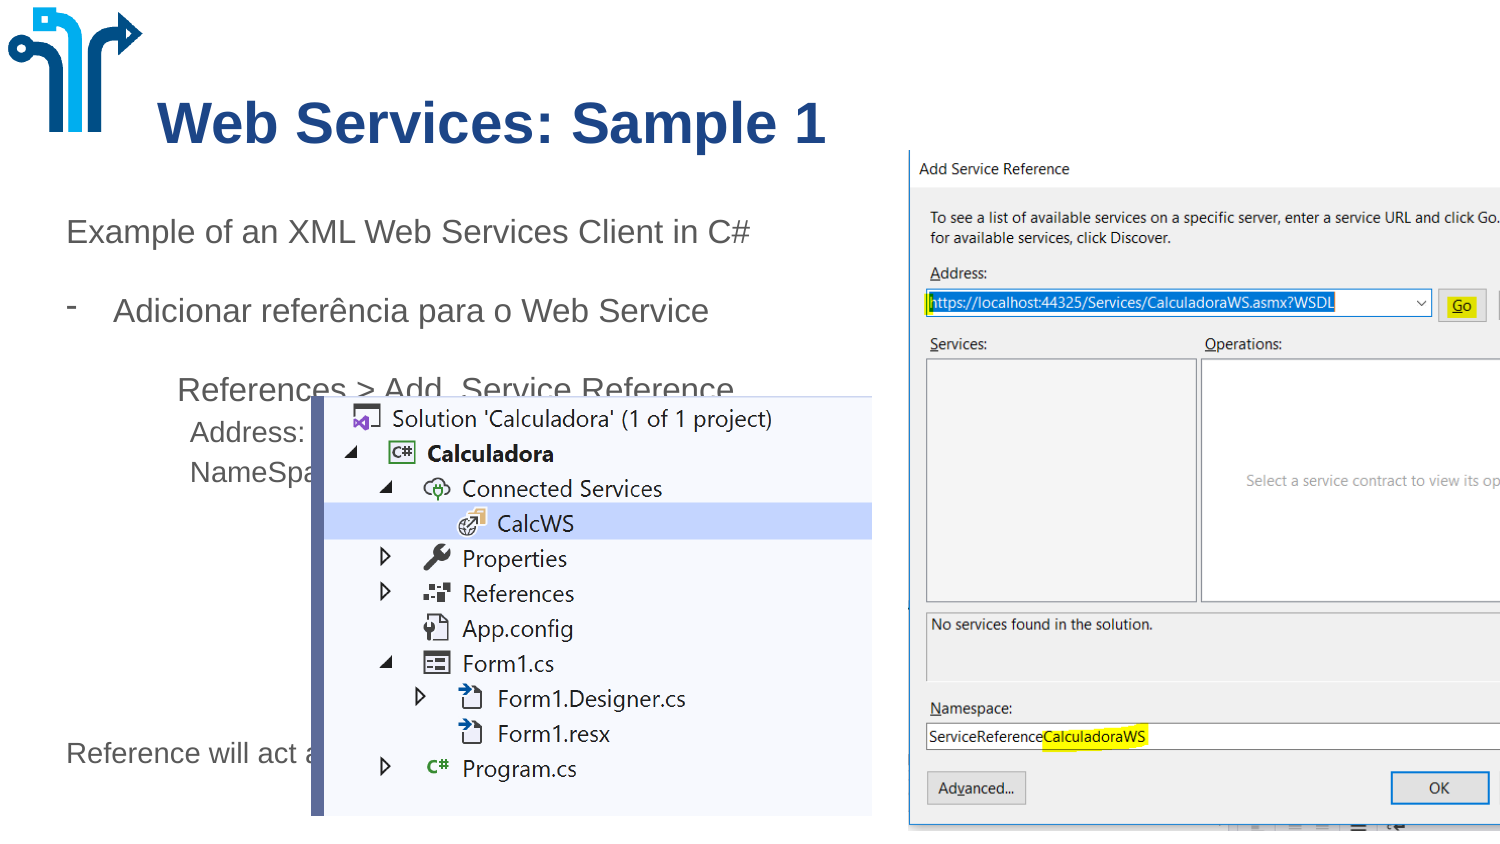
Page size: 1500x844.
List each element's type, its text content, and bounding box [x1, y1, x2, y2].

list Example of an XML Web Services Client in C# Adicionar referência para o Web Service References > Add Service Reference Address: put the url of the description (WSDL) NameSpace: ServiceReferenceCalculatorWS Reference will act as a proxy for web service access [51, 189, 902, 802]
picture [311, 396, 872, 817]
picture [908, 150, 1500, 831]
title Web Services: Sample 1 [142, 70, 1500, 165]
picture [0, 0, 351, 139]
